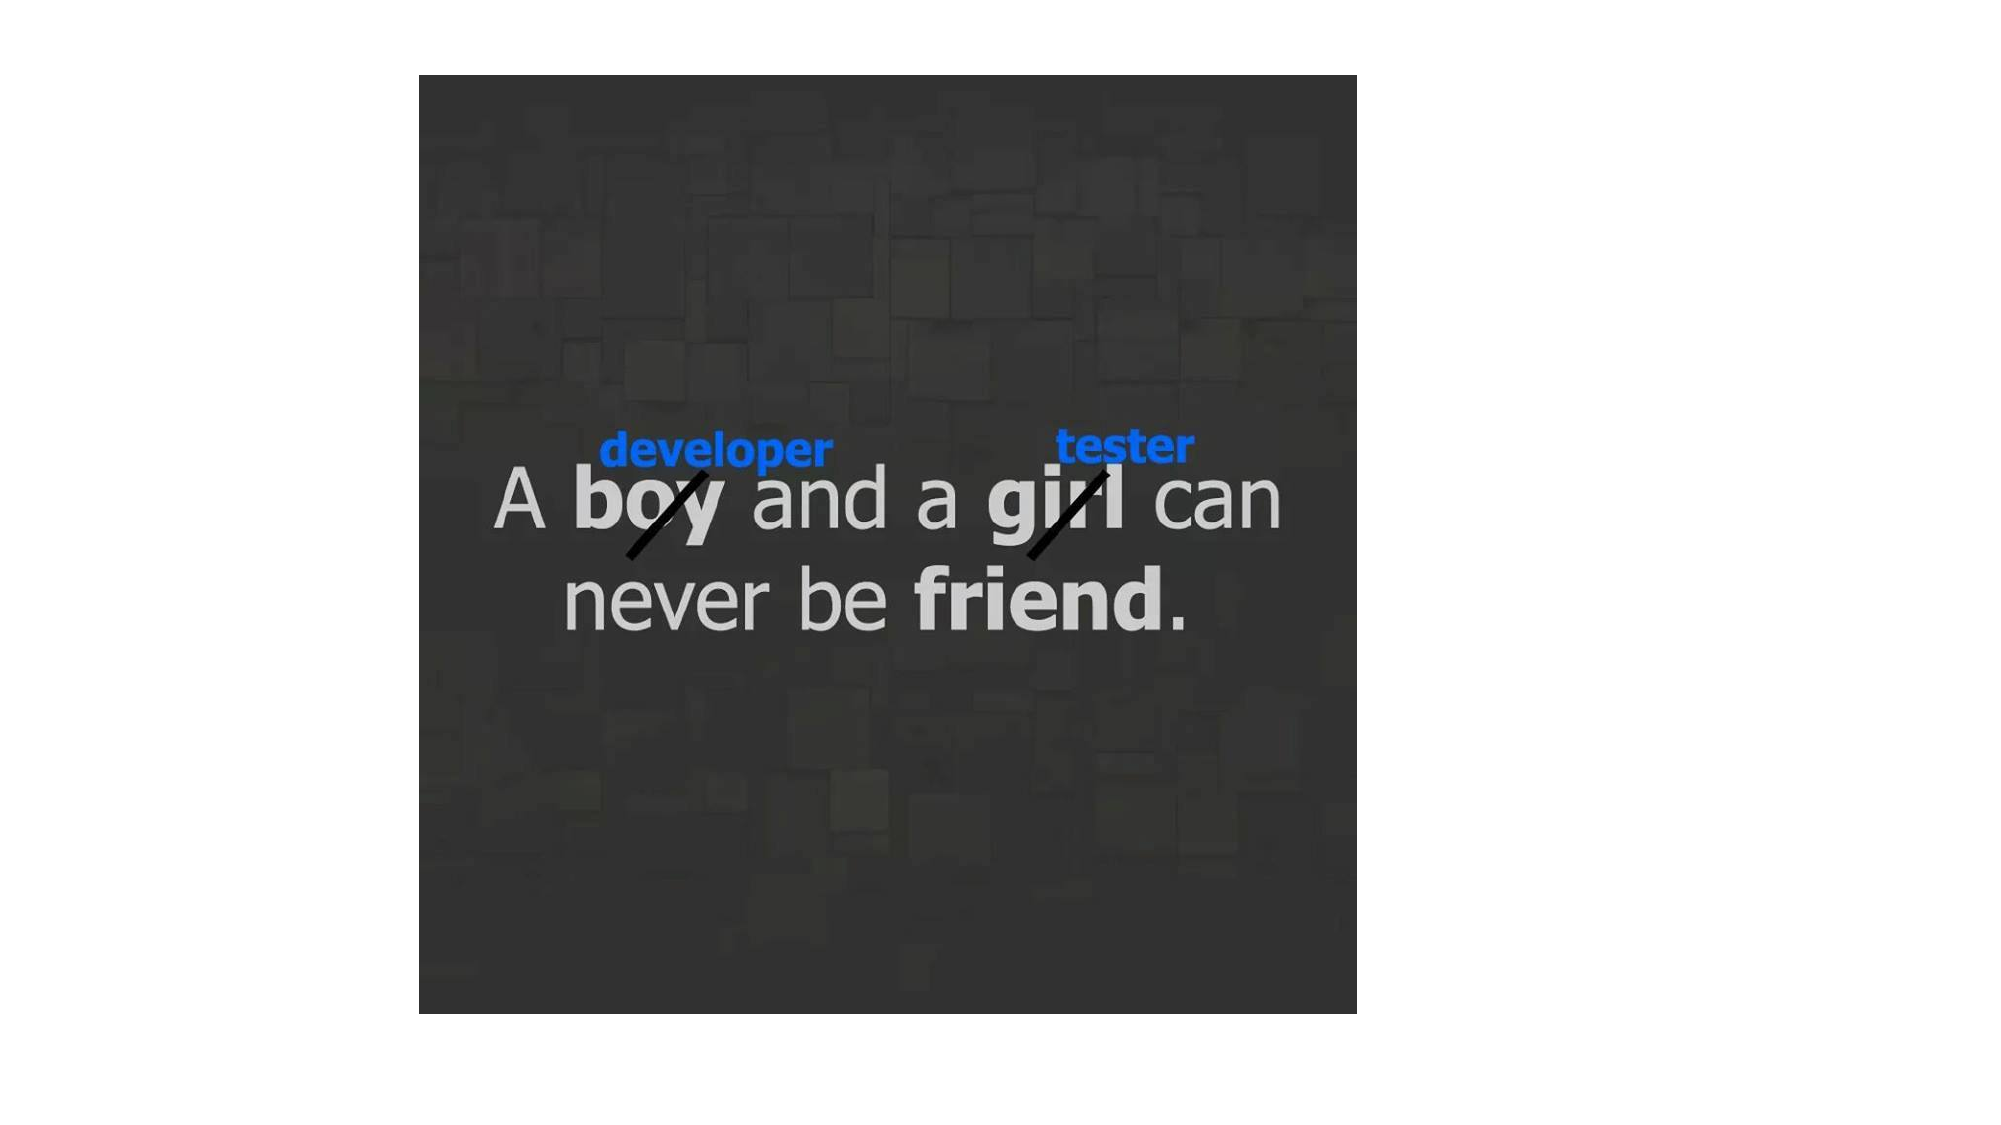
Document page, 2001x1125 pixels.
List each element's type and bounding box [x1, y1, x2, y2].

list [419, 75, 1357, 1014]
